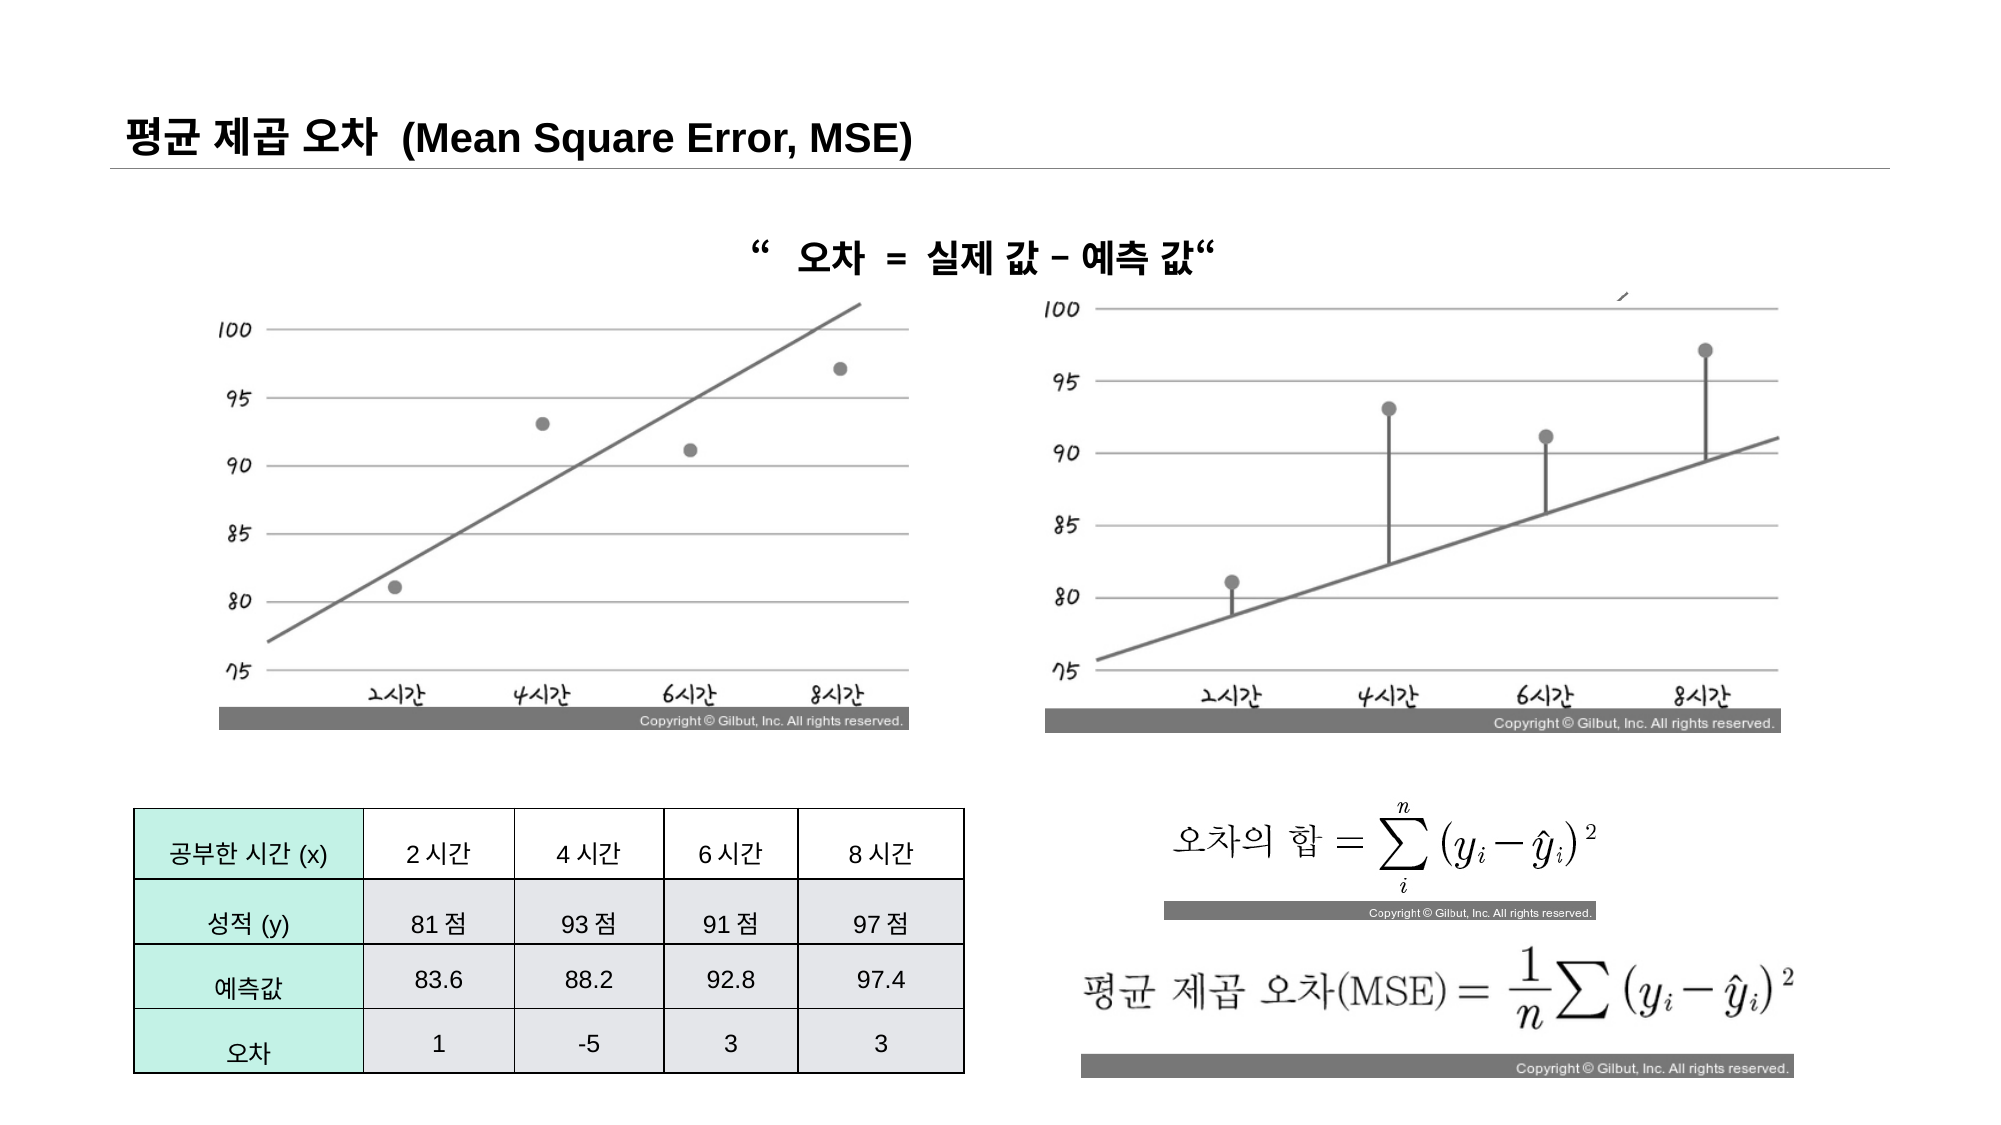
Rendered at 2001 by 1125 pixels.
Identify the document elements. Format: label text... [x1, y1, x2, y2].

table_cell 1 [364, 1009, 514, 1072]
table_cell 성적(y) [135, 880, 363, 943]
table_cell 예측값 [135, 945, 363, 1008]
table_cell 3 [799, 1009, 963, 1072]
table_cell 91점 [665, 880, 797, 943]
table_cell 92.8 [665, 945, 797, 1008]
table_cell 83.6 [364, 945, 514, 1008]
table_cell 3 [665, 1009, 797, 1072]
picture [1081, 940, 1794, 1078]
table_header 8시간 [799, 809, 963, 878]
table_cell 97점 [799, 880, 963, 943]
picture [219, 301, 909, 730]
table_header 4시간 [515, 809, 663, 878]
table_header 2시간 [364, 809, 514, 878]
table_cell -5 [515, 1009, 663, 1072]
picture [1164, 797, 1596, 920]
table_cell 93점 [515, 880, 663, 943]
table_header 공부한 시간(x) [135, 809, 363, 878]
picture [1045, 291, 1781, 733]
table_header 6시간 [665, 809, 797, 878]
table_cell 오차 [135, 1009, 363, 1072]
table_cell 81점 [364, 880, 514, 943]
table_cell 97.4 [799, 945, 963, 1008]
table_cell 88.2 [515, 945, 663, 1008]
title 평균 제곱 오차 (Mean Square Error, MSE) [109, 0, 1890, 169]
text_box “오차 = 실제 값 – 예측 값“ [736, 205, 1264, 288]
